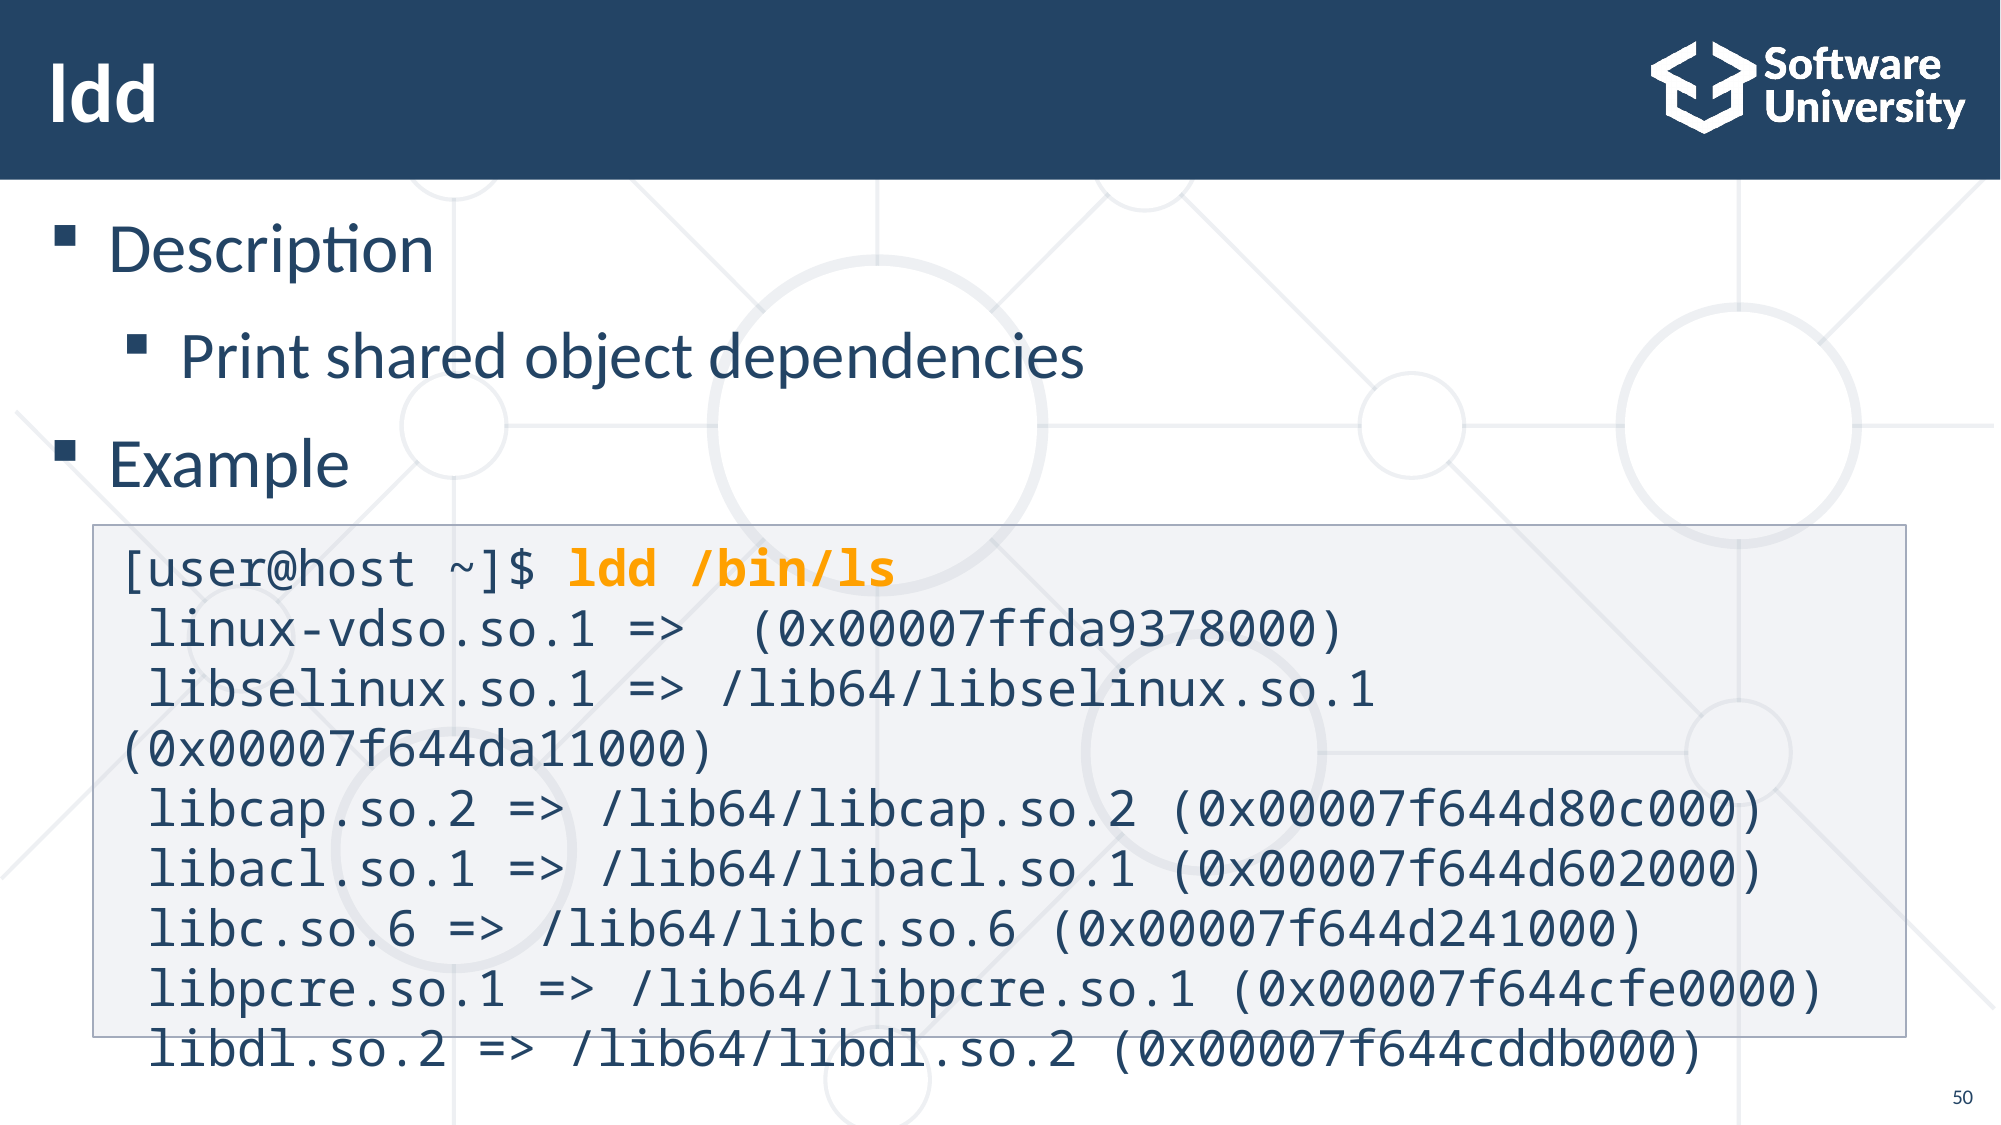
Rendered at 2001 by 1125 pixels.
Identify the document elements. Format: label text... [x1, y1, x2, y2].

picture [1651, 41, 1966, 134]
title ldd [31, 16, 1625, 162]
text_box [user@host ~]$ ldd /bin/ls linux-vdso.so.1 => (0x00007ffda9378000) libselinux.so.1 => /lib64/libselinux.so.1 (0x00007f644da11000) libcap.so.2 => /lib64/libcap.so.2 (0x00007f644d80c000) libacl.so.1 => /lib64/libacl.so.1 (0x00007f644d602000) libc.so.6 => /lib64/libc.so.6 (0x00007f644d241000) libpcre.so.1 => /lib64/libpcre.so.1 (0x00007f644cfe0000) libdl.so.2 => /lib64/libdl.so.2 (0x00007f644cddb000) [93, 524, 1906, 1038]
slide_number 50 [1927, 1067, 1989, 1117]
list Description Print shared object dependencies Example [31, 196, 1970, 1104]
